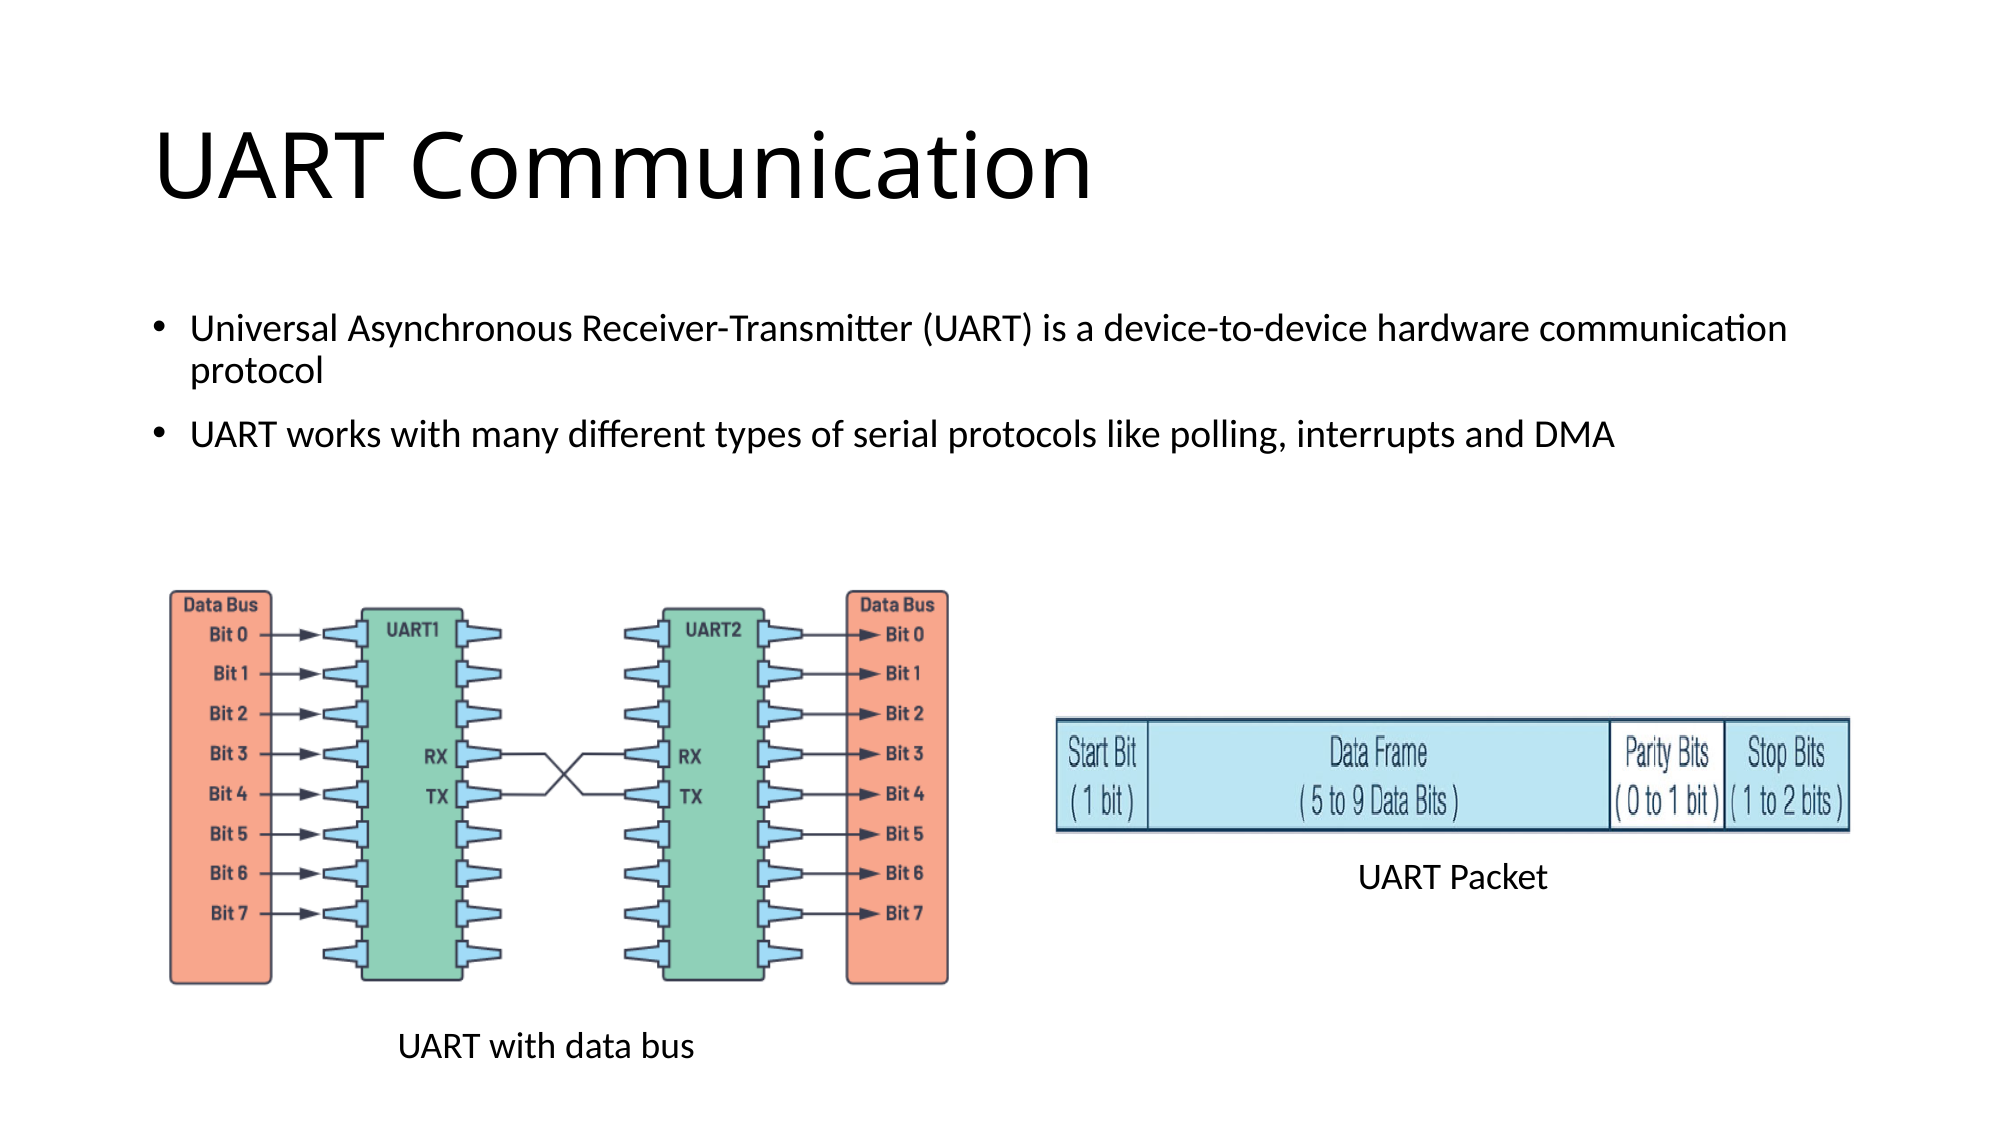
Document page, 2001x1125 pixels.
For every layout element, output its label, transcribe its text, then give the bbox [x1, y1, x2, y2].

text_box UART Packet [1343, 875, 1564, 905]
title UART Communication [137, 59, 1863, 278]
picture [1044, 659, 1863, 875]
list Universal Asynchronous Receiver-Transmitter (UART) is a device-to-device hardware communication protocol UART works with many different types of serial protocols like polling, interrupts and DMA [137, 299, 1863, 1014]
picture [93, 520, 1000, 1014]
text_box UART with data bus [382, 1014, 711, 1073]
